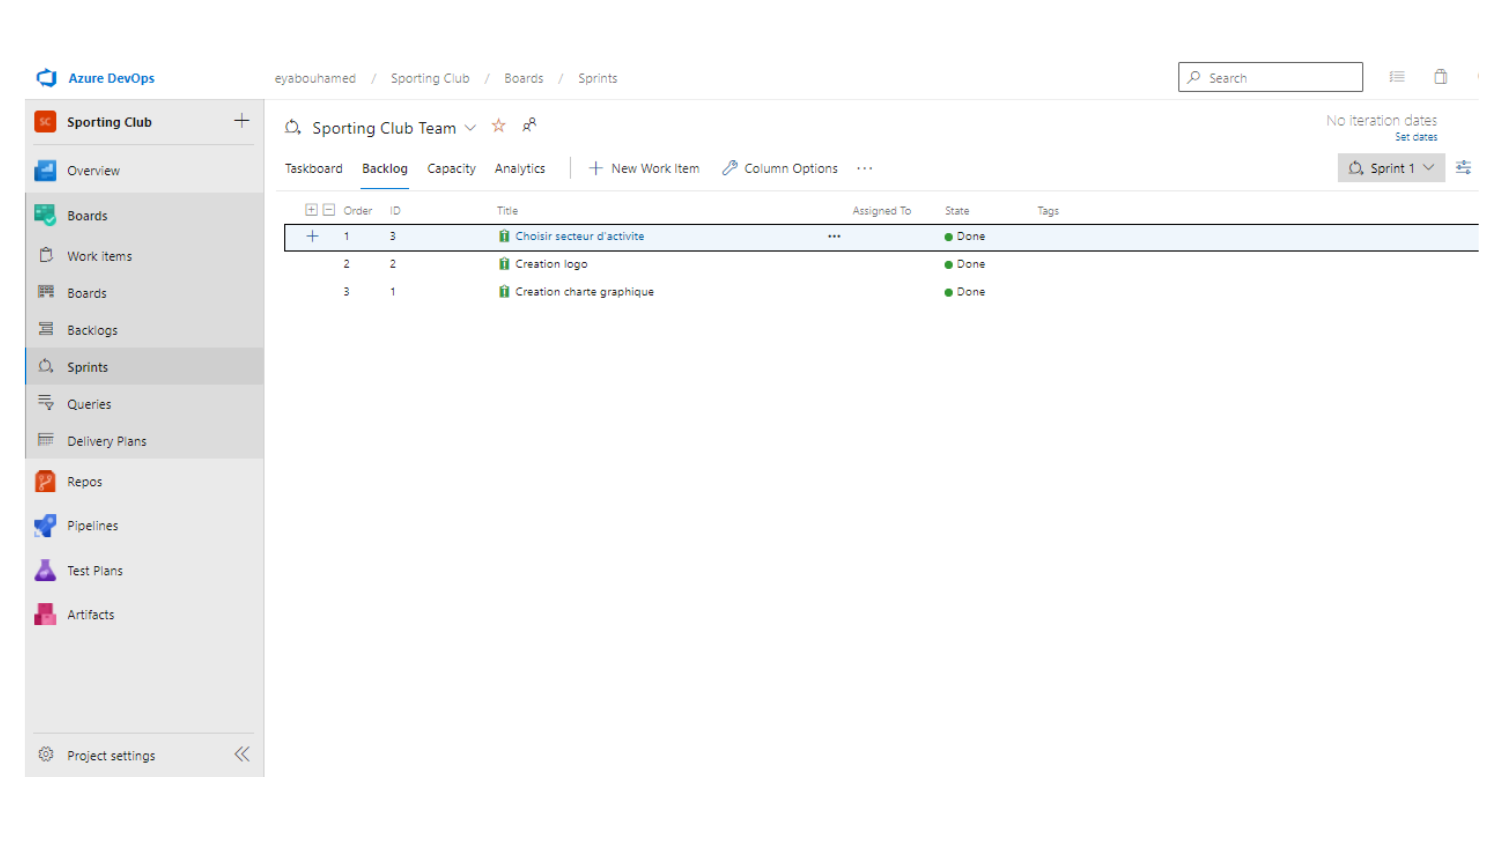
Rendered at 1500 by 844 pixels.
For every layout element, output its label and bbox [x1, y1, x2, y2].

picture [24, 59, 1479, 778]
